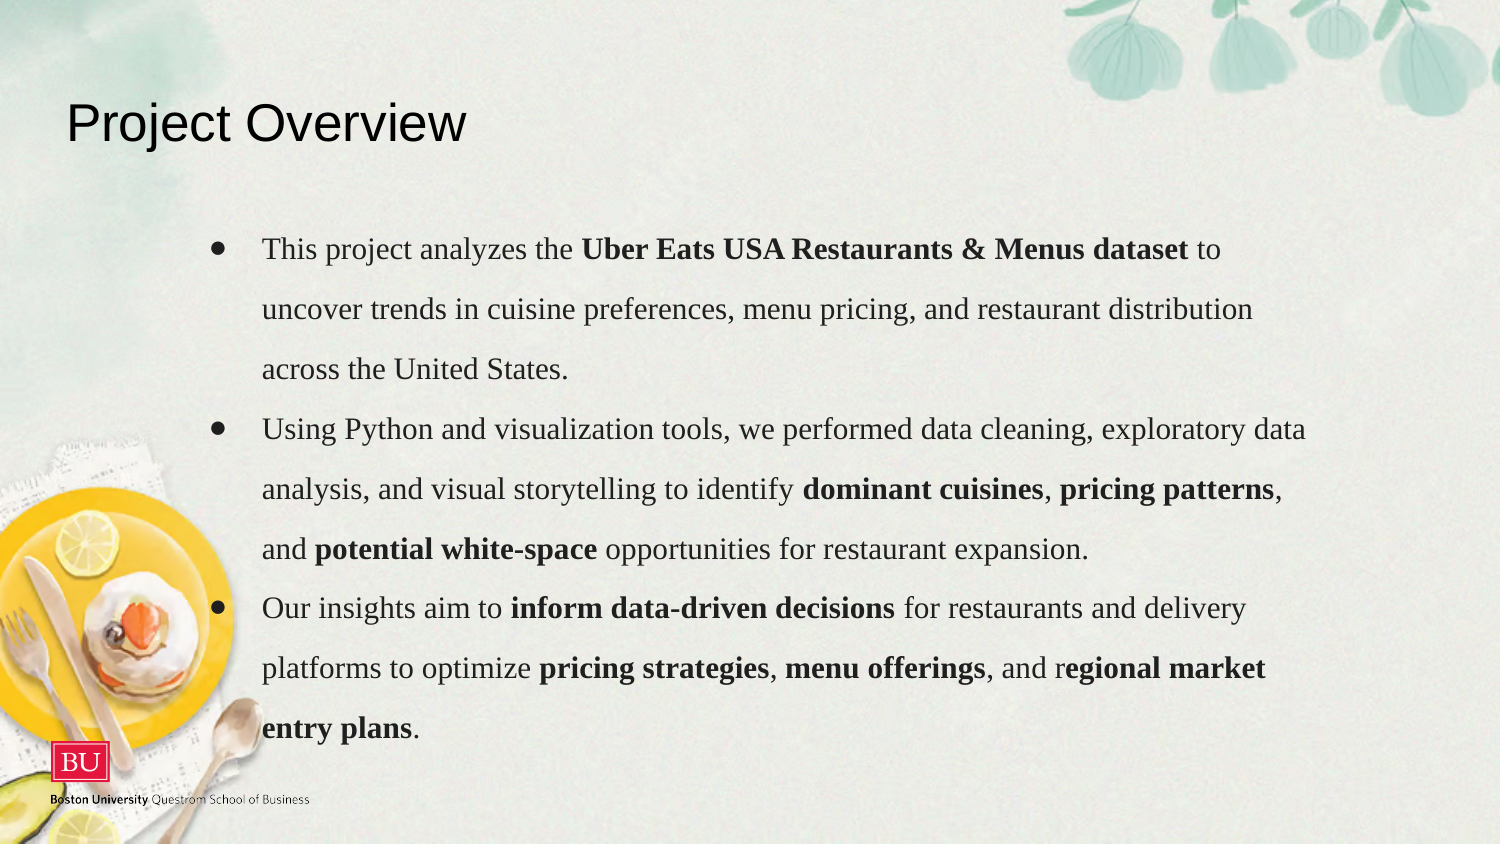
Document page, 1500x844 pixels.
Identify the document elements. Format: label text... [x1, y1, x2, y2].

picture [0, 0, 1500, 844]
title Project Overview [51, 72, 1449, 167]
text_box This project analyzes the Uber Eats USA Restaurants & Menus dataset to uncover trends in cuisine preferences, menu pricing, and restaurant distribution across the United States. Using Python and visualization tools, we performed data cleaning, exploratory data analysis, and visual storytelling to identify dominant cuisines, pricing patterns, and potential white-space opportunities for restaurant expansion. Our insights aim to inform data-driven decisions for restaurants and delivery platforms to optimize pricing strategies, menu offerings, and regional market entry plans. [171, 190, 1344, 676]
text_box [342, 190, 1415, 770]
text_box [79, 555, 342, 737]
